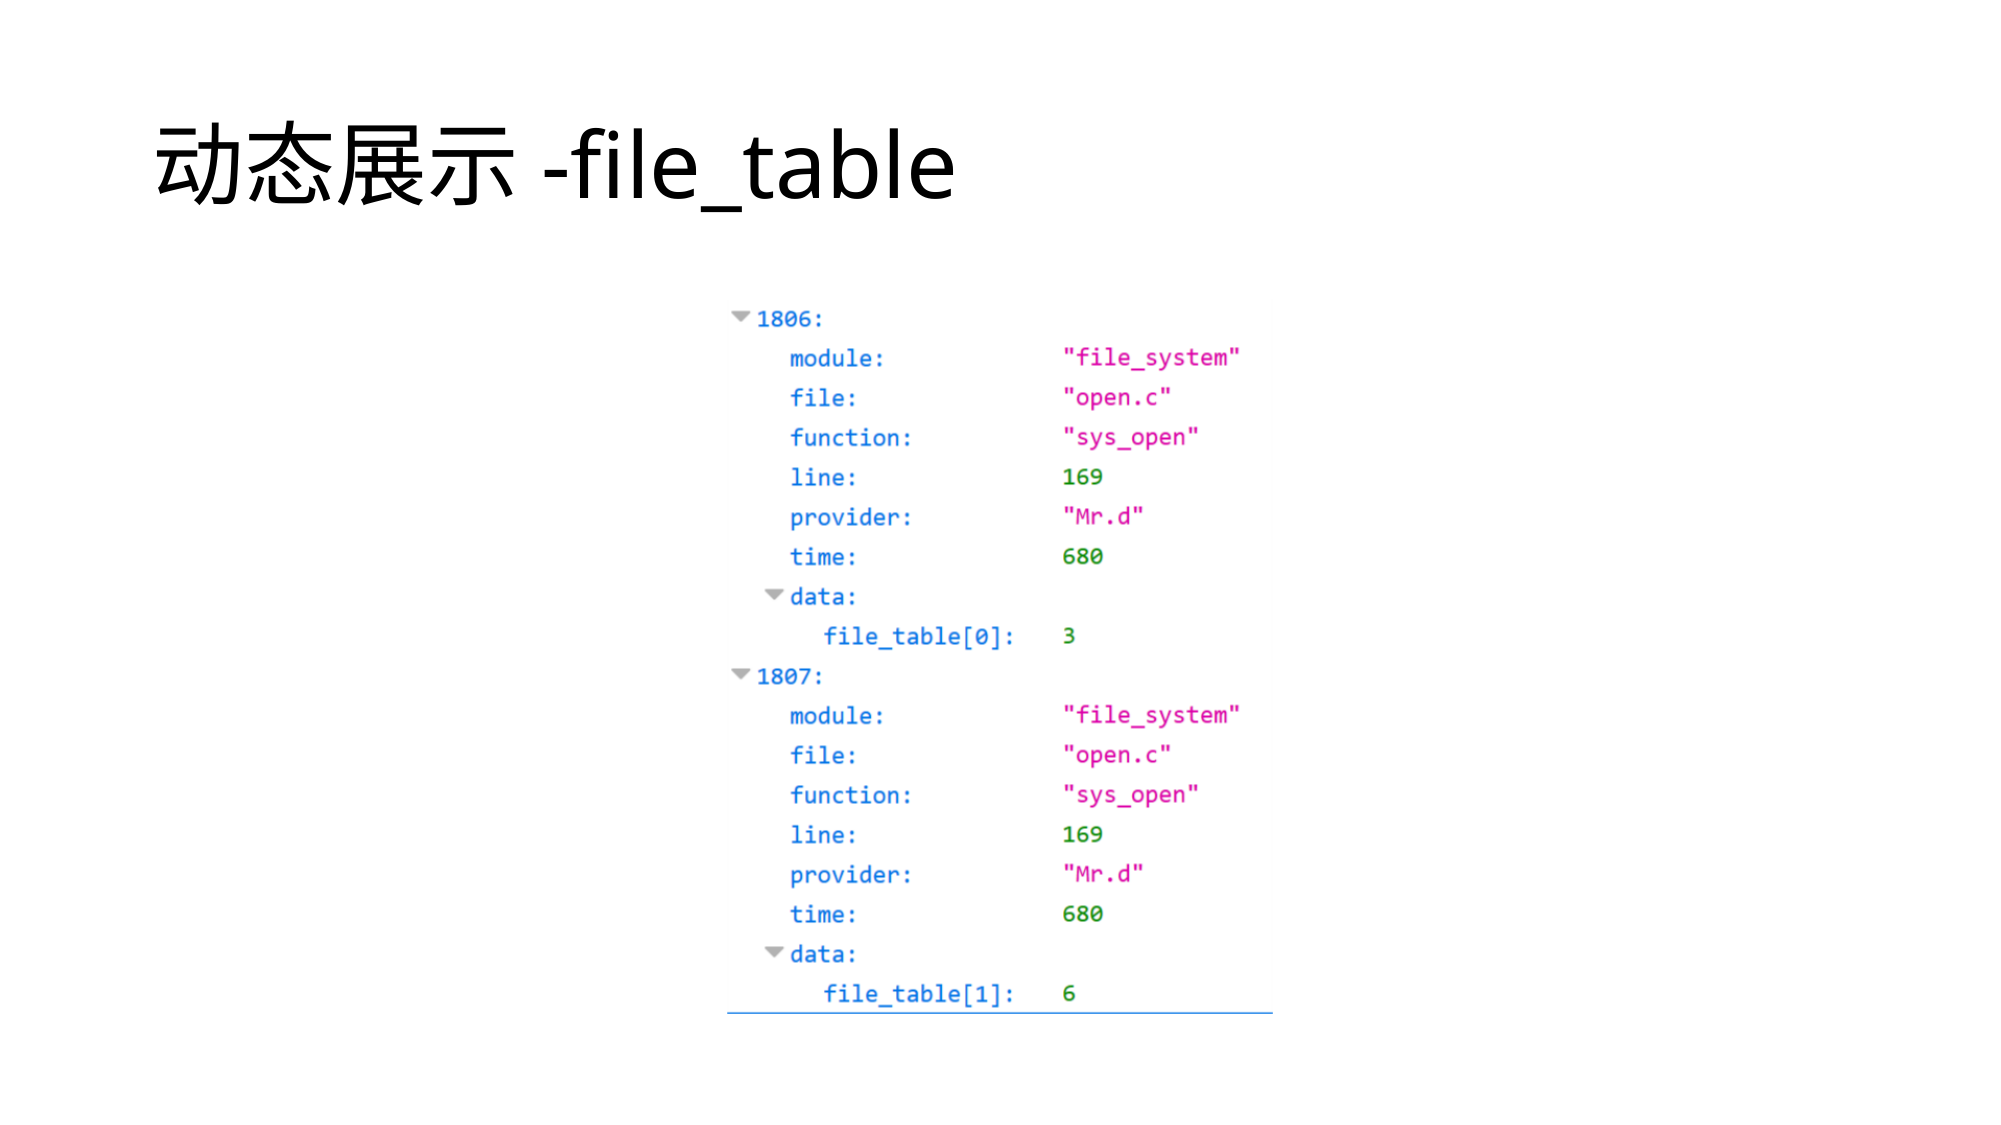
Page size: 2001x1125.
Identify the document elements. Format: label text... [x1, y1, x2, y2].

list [726, 299, 1273, 1014]
title 动态展示-file_table [137, 59, 1863, 278]
